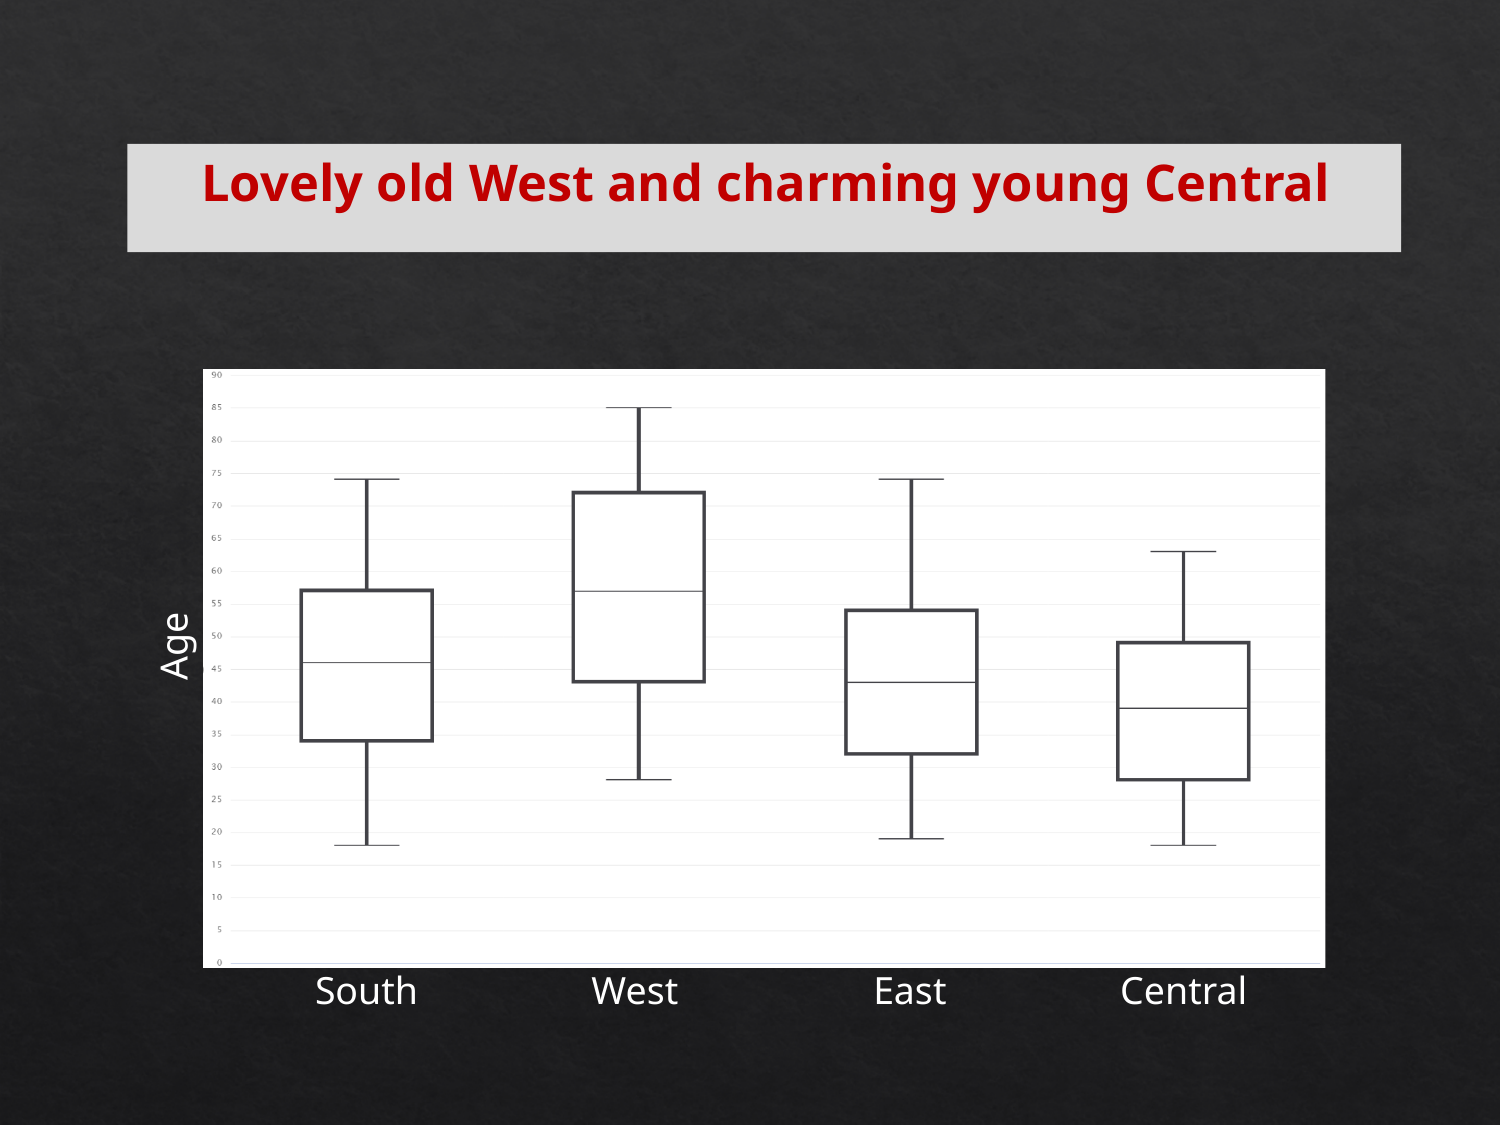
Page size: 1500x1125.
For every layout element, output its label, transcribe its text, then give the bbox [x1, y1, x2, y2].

text_box Lovely old West and charming young Central [127, 143, 1402, 253]
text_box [142, 369, 1326, 1021]
